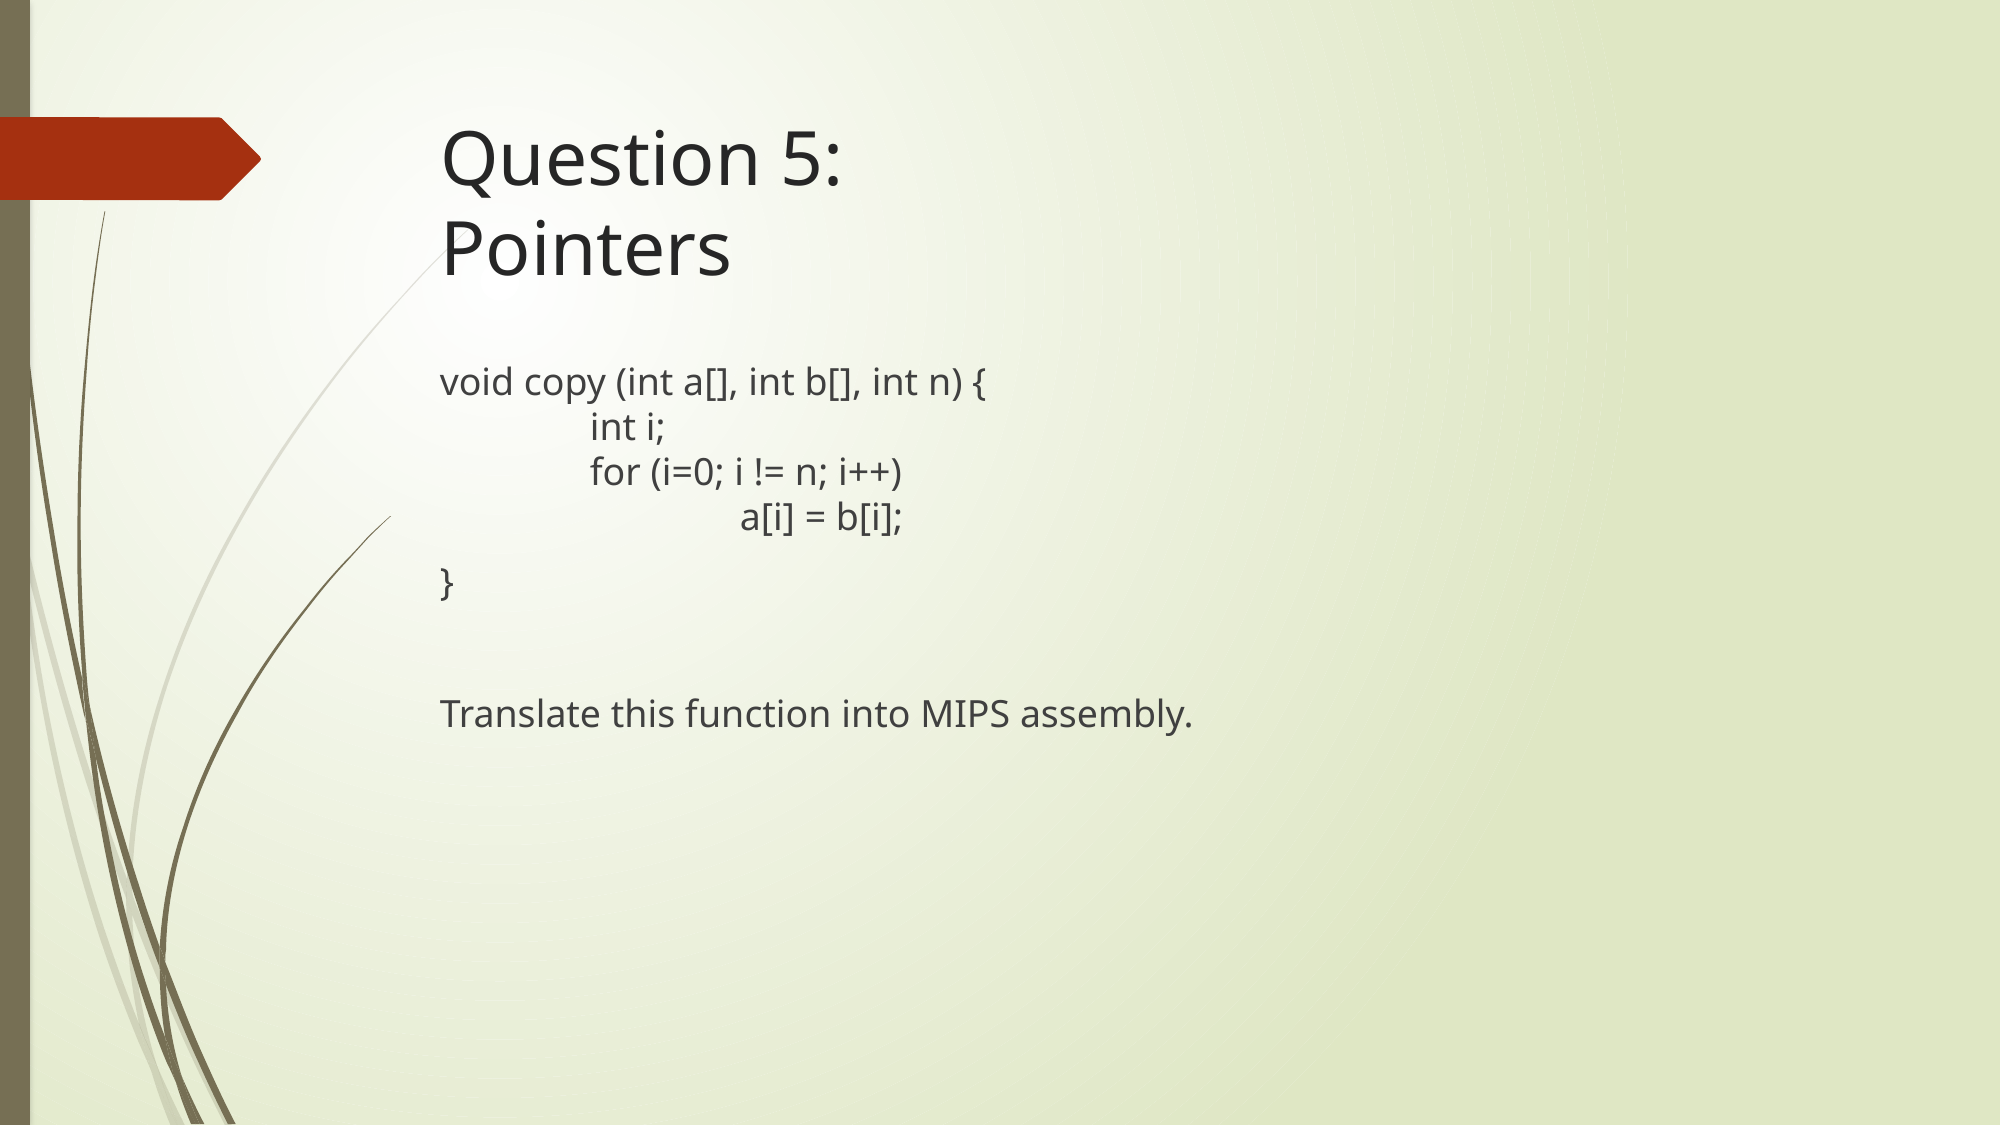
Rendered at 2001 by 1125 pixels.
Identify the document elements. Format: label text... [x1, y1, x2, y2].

list void copy (int a[], int b[], int n) { int i; for (i=0; i != n; i++) a[i] = b[i]; } Translate this function into MIPS assembly. [424, 350, 1888, 970]
title Question 5: Pointers [425, 102, 1888, 313]
